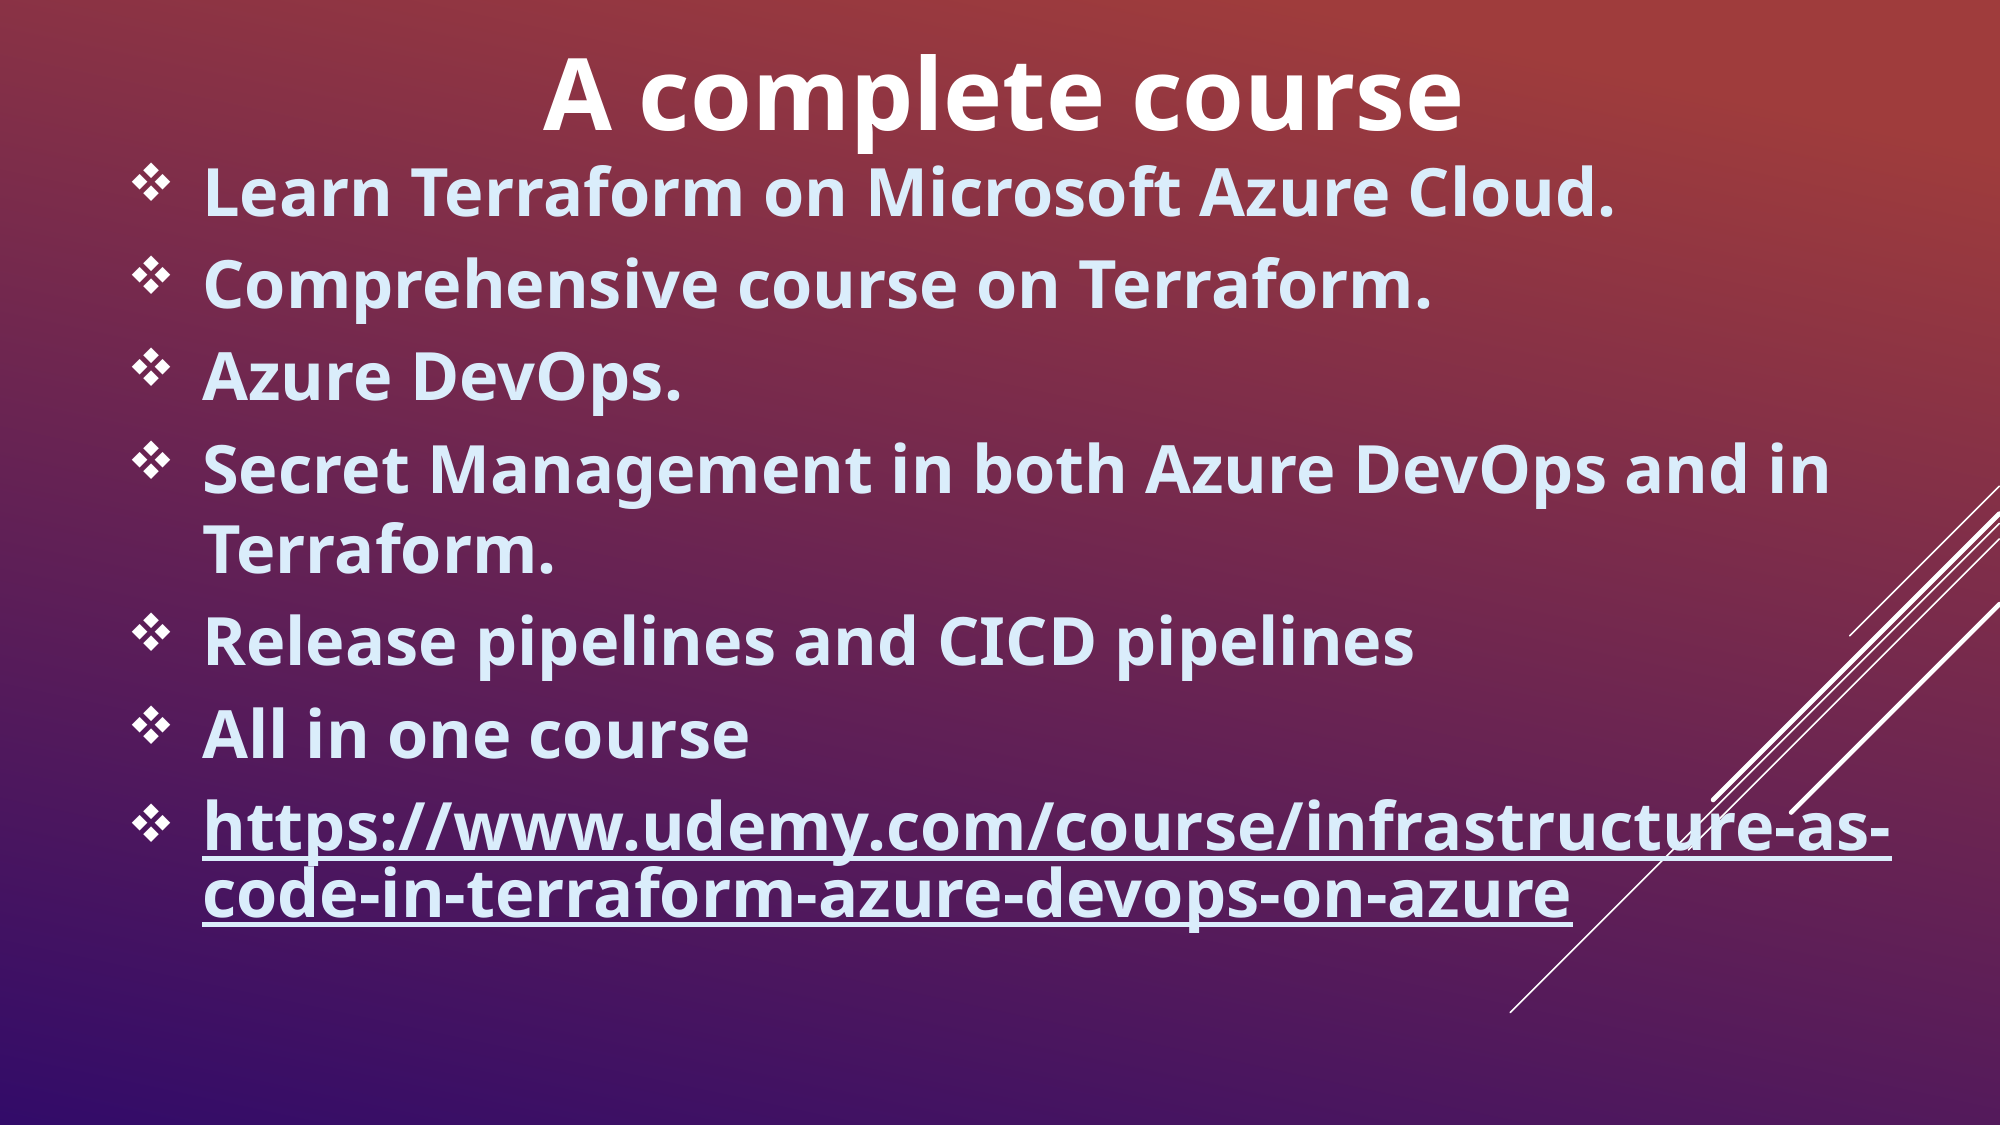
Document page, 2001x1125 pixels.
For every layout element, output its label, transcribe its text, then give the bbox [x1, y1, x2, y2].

title A complete course [112, 26, 1897, 141]
list Learn Terraform on Microsoft Azure Cloud. Comprehensive course on Terraform. Azure DevOps. Secret Management in both Azure DevOps and in Terraform. Release pipelines and CICD pipelines All in one course https://www.udemy.com/course/infrastructure-as-code-in-terraform-azure-devops-on-azure [112, 141, 1930, 1071]
